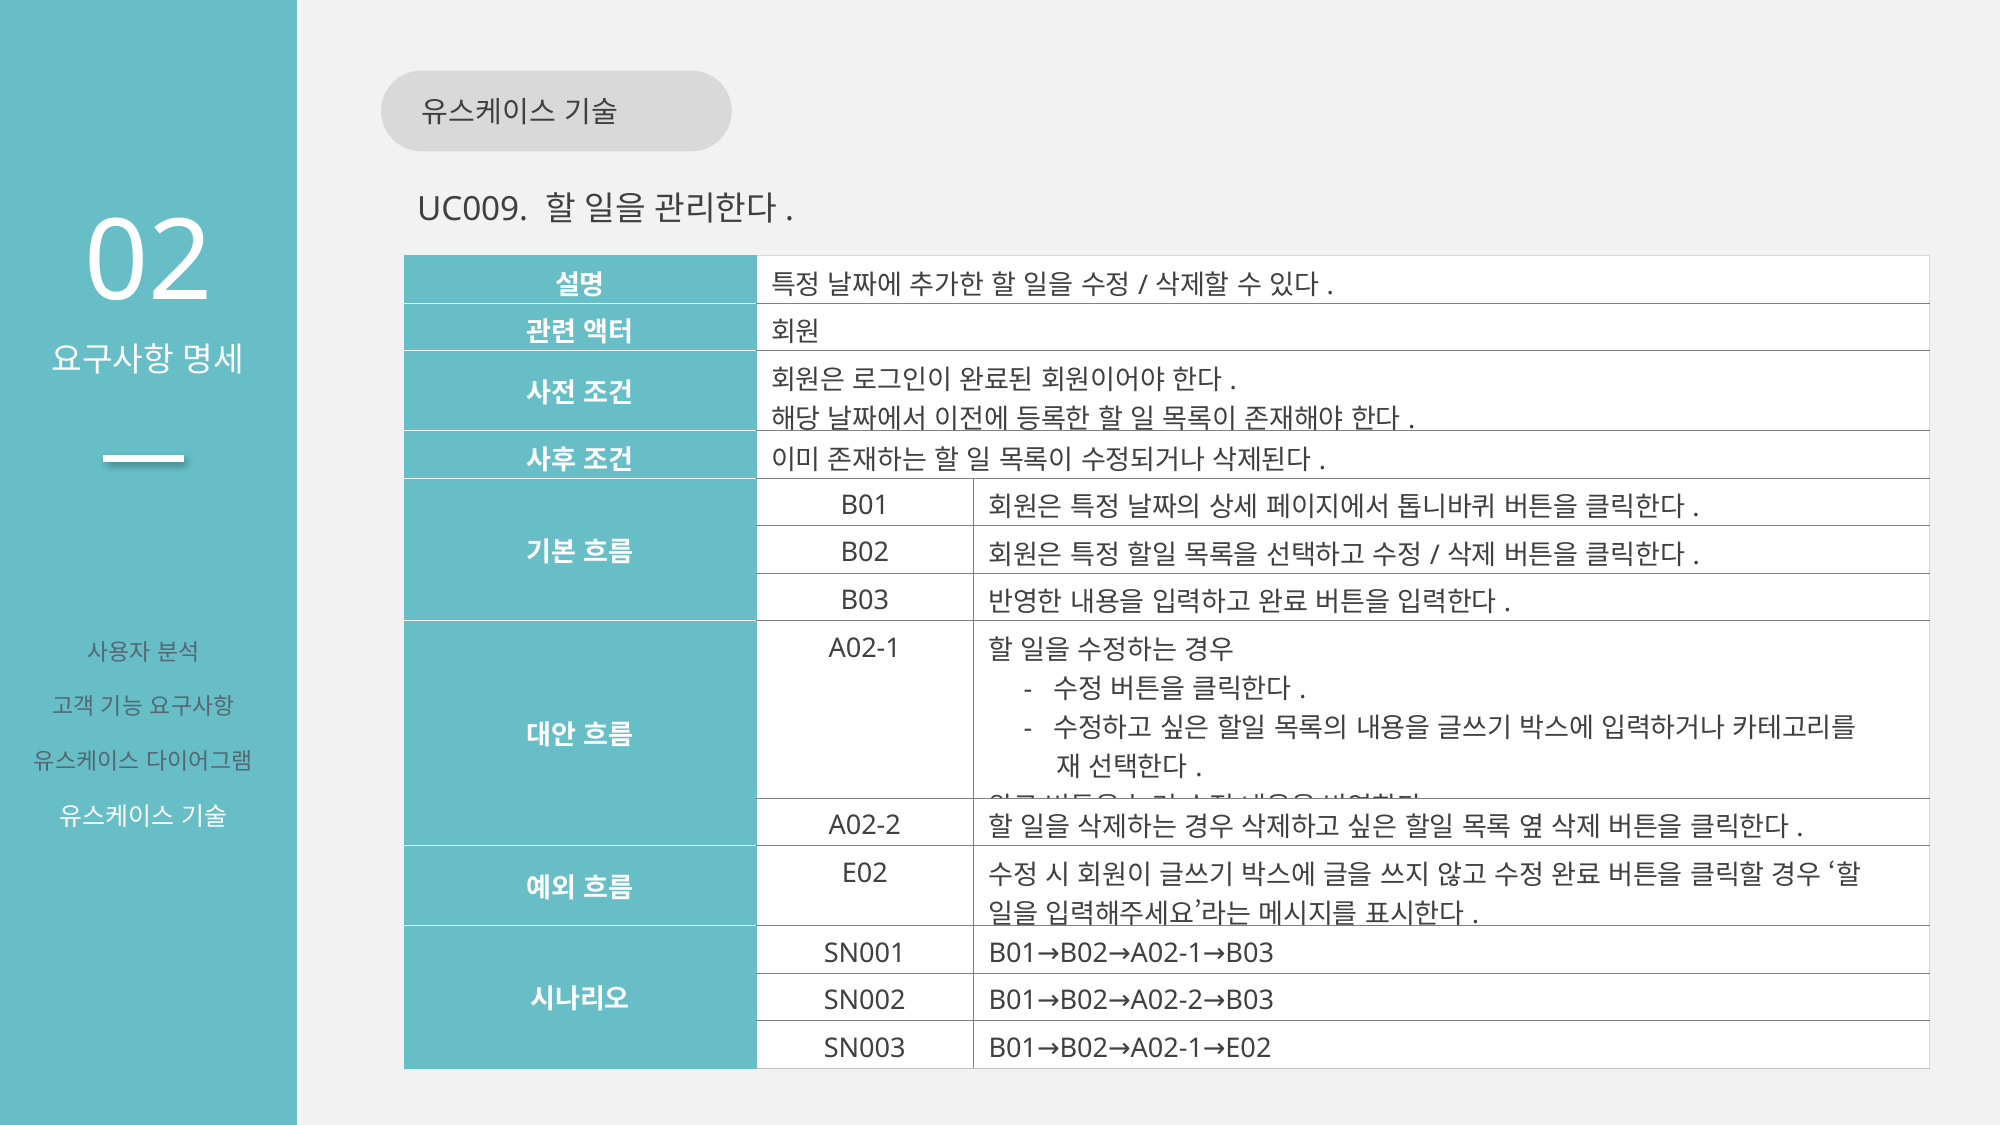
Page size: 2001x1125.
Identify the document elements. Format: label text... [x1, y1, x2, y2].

table_cell 관련 액터 [405, 304, 756, 350]
table_cell 사전 조건 [405, 351, 756, 430]
table_cell 수정 시 회원이 글쓰기 박스에 글을 쓰지 않고 수정 완료 버튼을 클릭할 경우 ‘할 일을 입력해주세요’라는 메시지를 표시한다. [974, 846, 1929, 925]
table_cell B01 [757, 479, 973, 525]
table_cell B01→B02→A02-1→E02 [974, 1021, 1929, 1068]
table_cell 반영한 내용을 입력하고 완료 버튼을 입력한다. [974, 574, 1929, 620]
table_cell SN001 [757, 926, 973, 973]
table_cell 대안 흐름 [405, 621, 756, 845]
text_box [32, 179, 264, 459]
table_cell 회원 [757, 304, 1929, 350]
table_cell E02 [757, 846, 973, 925]
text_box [15, 629, 272, 839]
table_cell 할 일을 삭제하는 경우 삭제하고 싶은 할일 목록 옆 삭제 버튼을 클릭한다. [974, 799, 1929, 845]
text_box [0, 0, 298, 1125]
table_header 특정 날짜에 추가한 할 일을 수정/삭제할 수 있다. [757, 256, 1929, 303]
table_cell 시나리오 [405, 926, 756, 1068]
table_cell B02 [757, 526, 973, 573]
table_cell SN003 [757, 1021, 973, 1068]
table_cell B01→B02→A02-1→B03 [974, 926, 1929, 973]
table_cell 이미 존재하는 할 일 목록이 수정되거나 삭제된다. [757, 431, 1929, 478]
table_cell B03 [757, 574, 973, 620]
table_cell 할 일을 수정하는 경우 - 수정 버튼을 클릭한다. - 수정하고 싶은 할일 목록의 내용을 글쓰기 박스에 입력하거나 카테고리를 재 선택한다. 완료 버튼을 눌러 수정 내용을 반영한다. [974, 621, 1929, 798]
text_box 유스케이스 기술 [406, 85, 634, 136]
table_cell 회원은 특정 날짜의 상세 페이지에서 톱니바퀴 버튼을 클릭한다. [974, 479, 1929, 525]
table_cell 사후 조건 [405, 431, 756, 478]
text_box [379, 69, 733, 153]
table_cell A02-1 [757, 621, 973, 798]
table_cell SN002 [757, 974, 973, 1020]
table_cell 회원은 로그인이 완료된 회원이어야 한다. 해당 날짜에서 이전에 등록한 할 일 목록이 존재해야 한다. [757, 351, 1929, 430]
table_header 설명 [405, 256, 756, 303]
text_box UC009. 할 일을 관리한다. [402, 179, 809, 235]
table_cell 회원은 특정 할일 목록을 선택하고 수정/삭제 버튼을 클릭한다. [974, 526, 1929, 573]
table_cell B01→B02→A02-2→B03 [974, 974, 1929, 1020]
table_cell 기본 흐름 [405, 479, 756, 620]
table_cell A02-2 [757, 799, 973, 845]
table_cell 예외 흐름 [405, 846, 756, 925]
